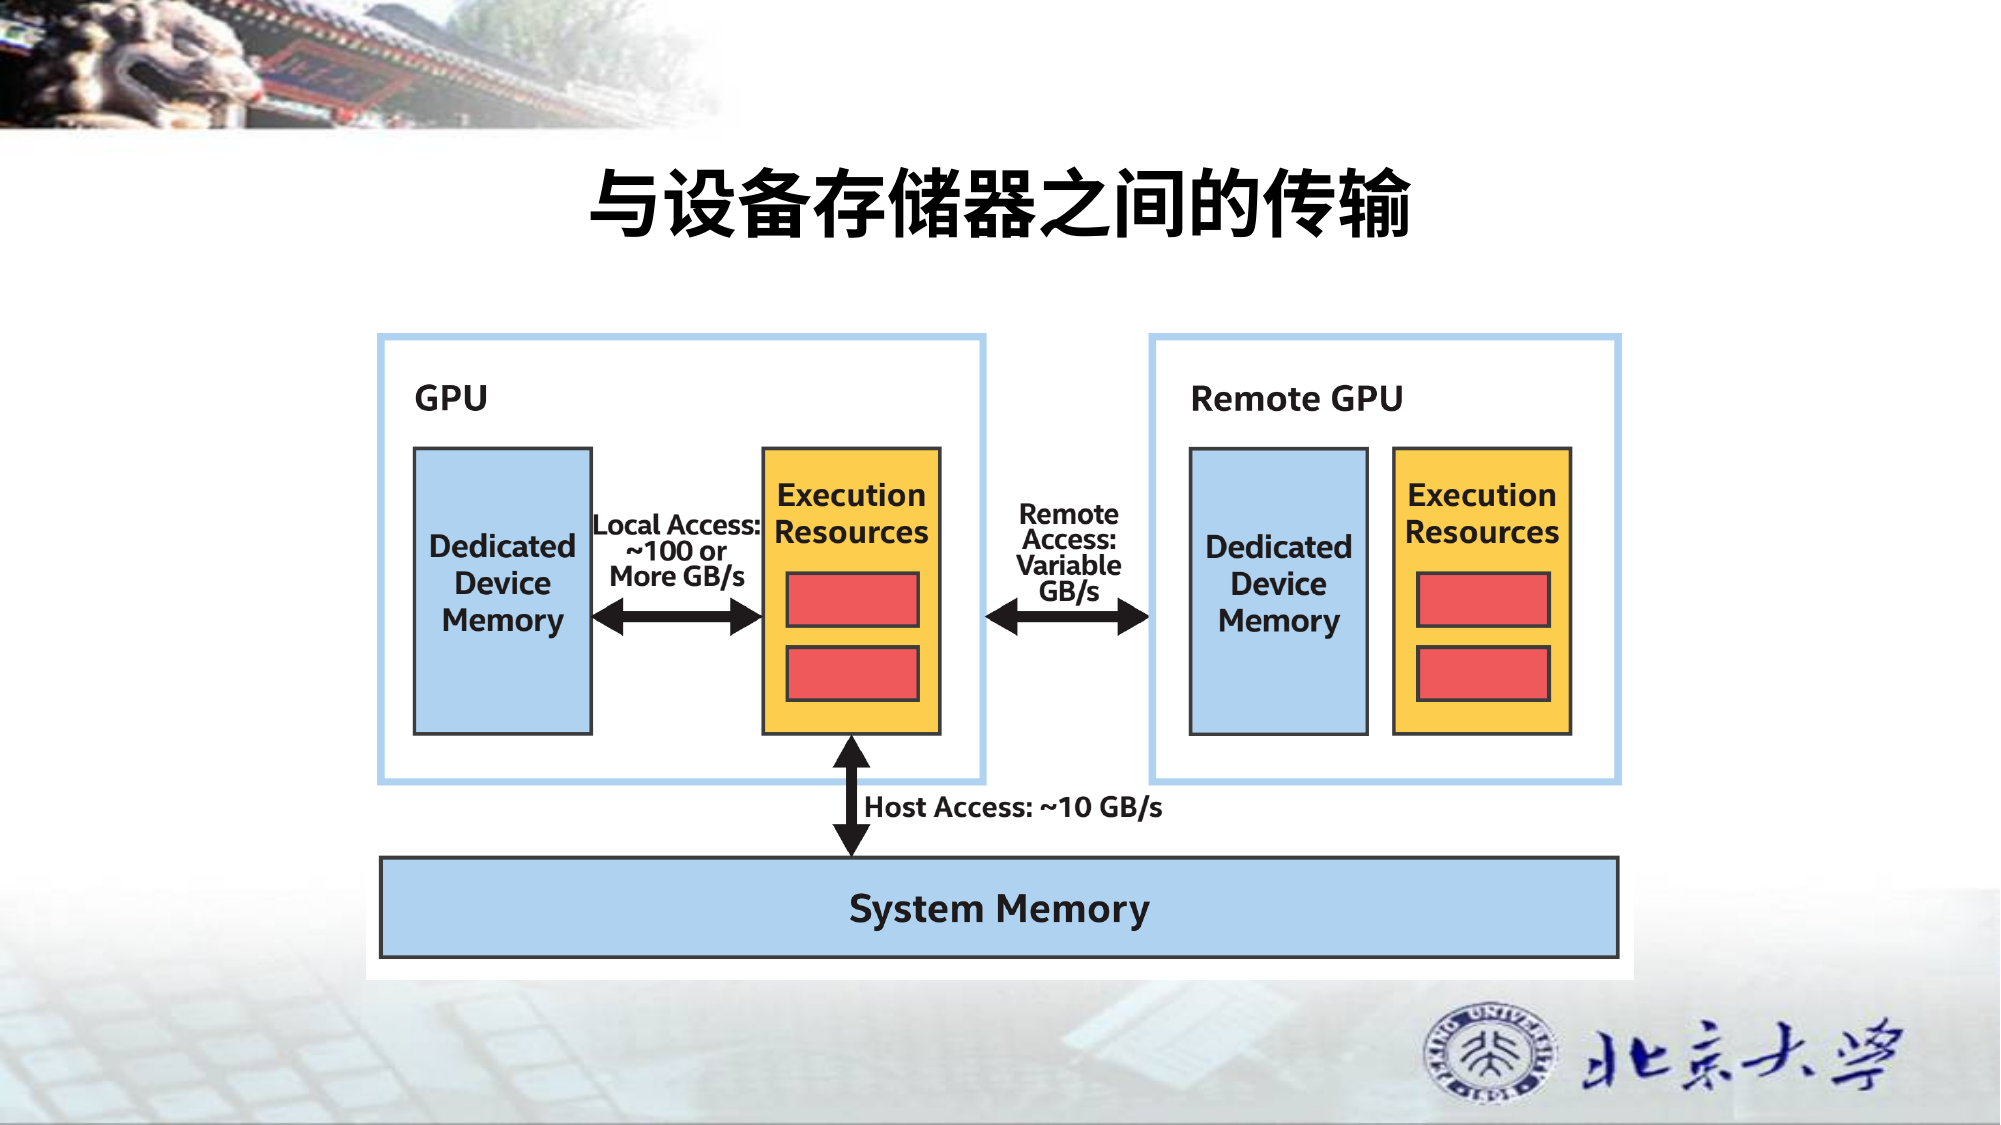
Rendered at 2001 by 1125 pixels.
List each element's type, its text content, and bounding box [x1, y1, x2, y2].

title 与设备存储器之间的传输 [99, 145, 1900, 258]
text_box [99, 319, 1956, 1062]
picture [0, 0, 2000, 1125]
